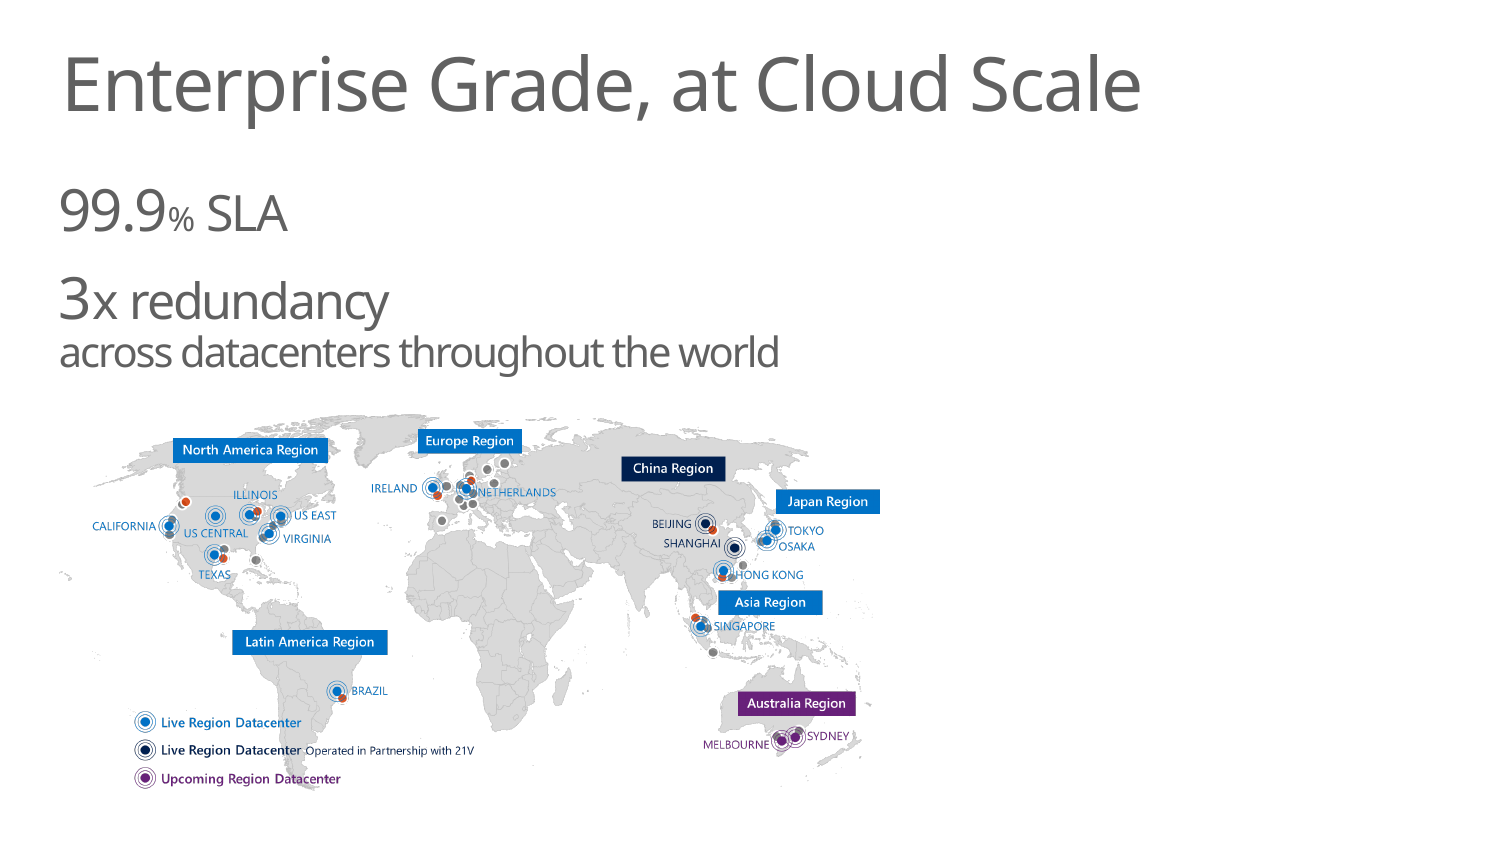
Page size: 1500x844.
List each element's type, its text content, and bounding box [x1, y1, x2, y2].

title Enterprise Grade, at Cloud Scale [44, 35, 1456, 147]
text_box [43, 173, 880, 825]
